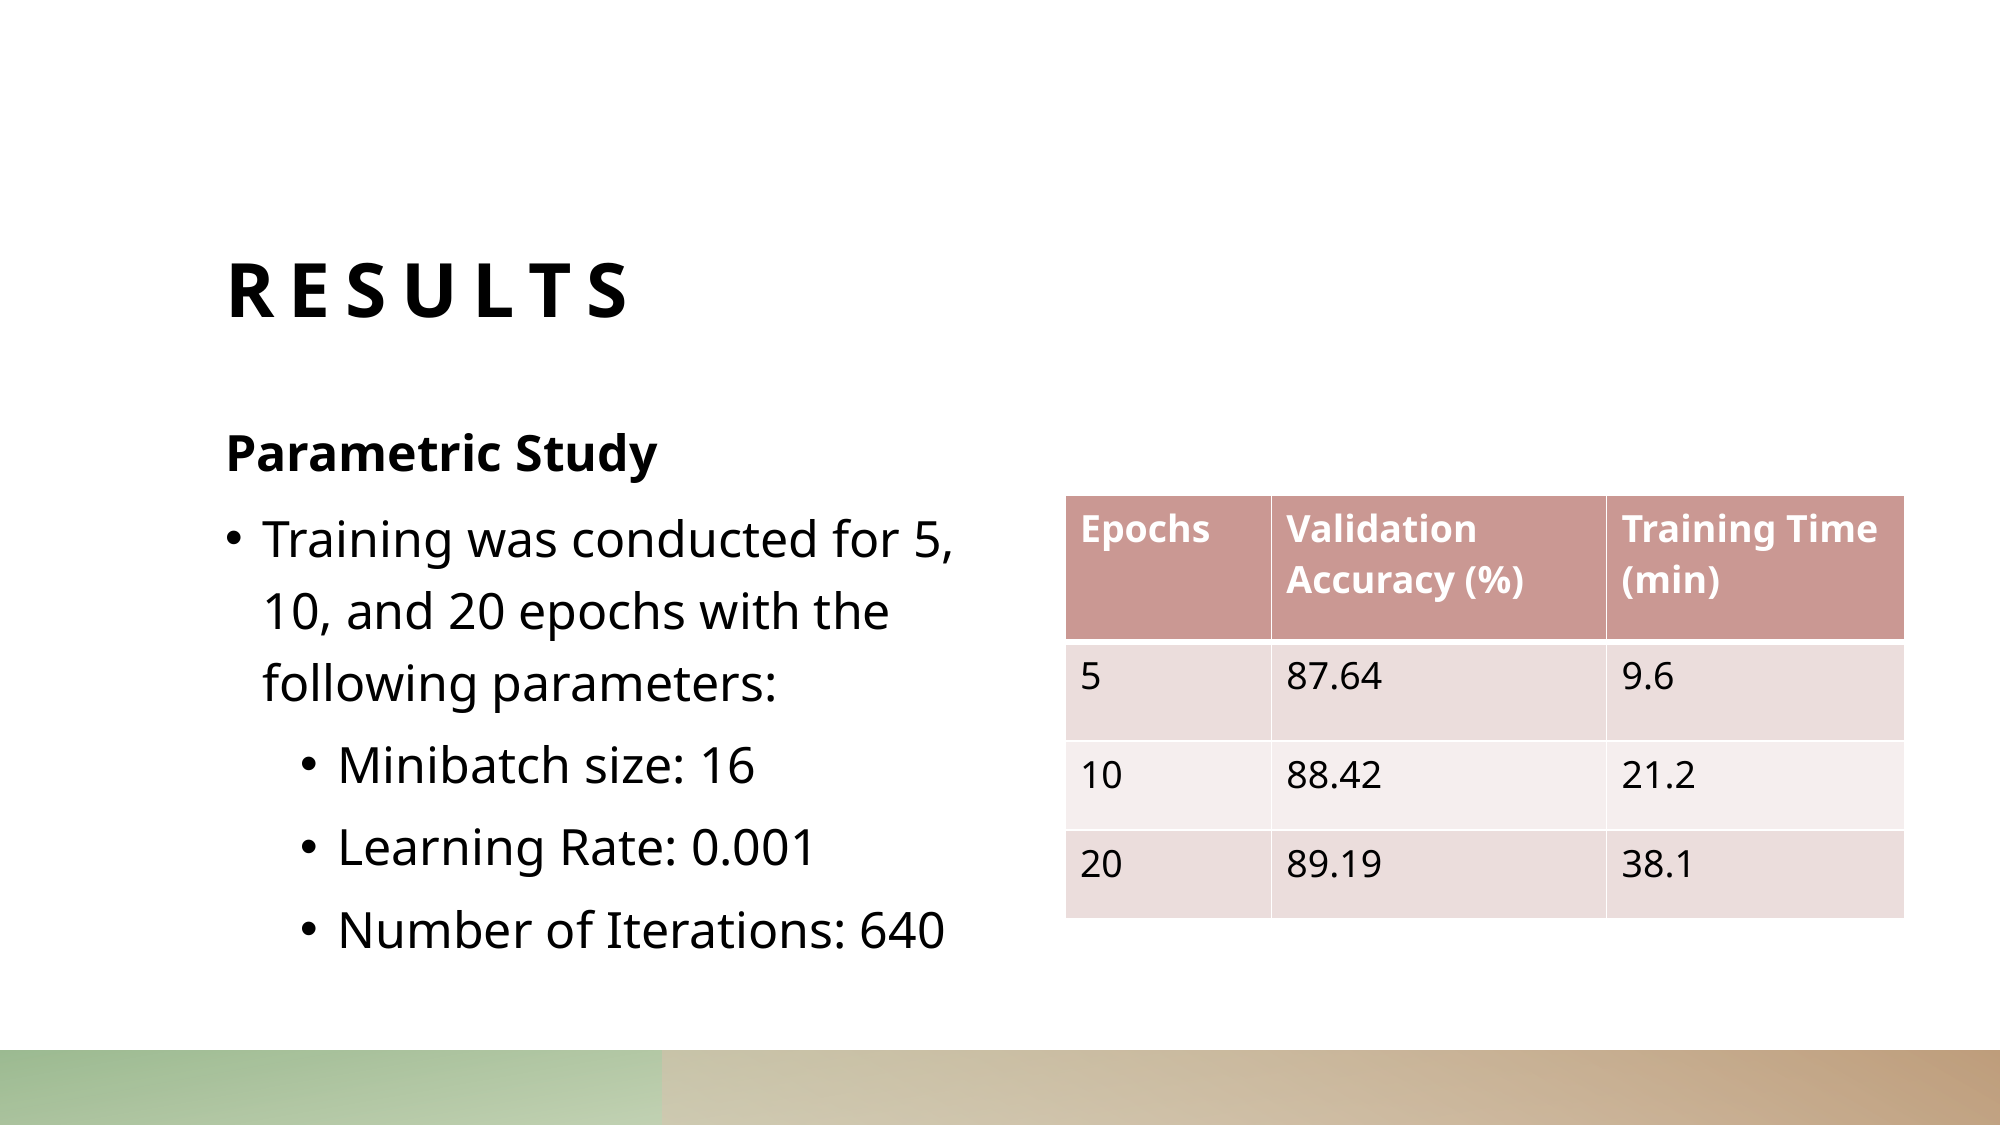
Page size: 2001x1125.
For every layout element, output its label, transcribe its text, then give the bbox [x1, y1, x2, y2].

list Training was conducted for 5, 10, and 20 epochs with the following parameters: Minibatch size: 16 Learning Rate: 0.001 Number of Iterations: 640 [225, 495, 1020, 1005]
table_header Training Time (min) [1607, 496, 1904, 639]
table_cell 38.1 [1607, 831, 1904, 918]
table_cell 88.42 [1272, 742, 1606, 829]
table_header Validation Accuracy (%) [1272, 496, 1606, 639]
table_cell 20 [1066, 831, 1271, 918]
title Results [225, 130, 1905, 333]
table_cell 87.64 [1272, 645, 1606, 740]
table_cell 21.2 [1607, 742, 1904, 829]
table_cell 9.6 [1607, 645, 1904, 740]
table_cell 5 [1066, 645, 1271, 740]
table_cell 89.19 [1272, 831, 1606, 918]
table_header Epochs [1066, 496, 1271, 639]
list Parametric Study [225, 346, 1020, 482]
table_cell 10 [1066, 742, 1271, 829]
